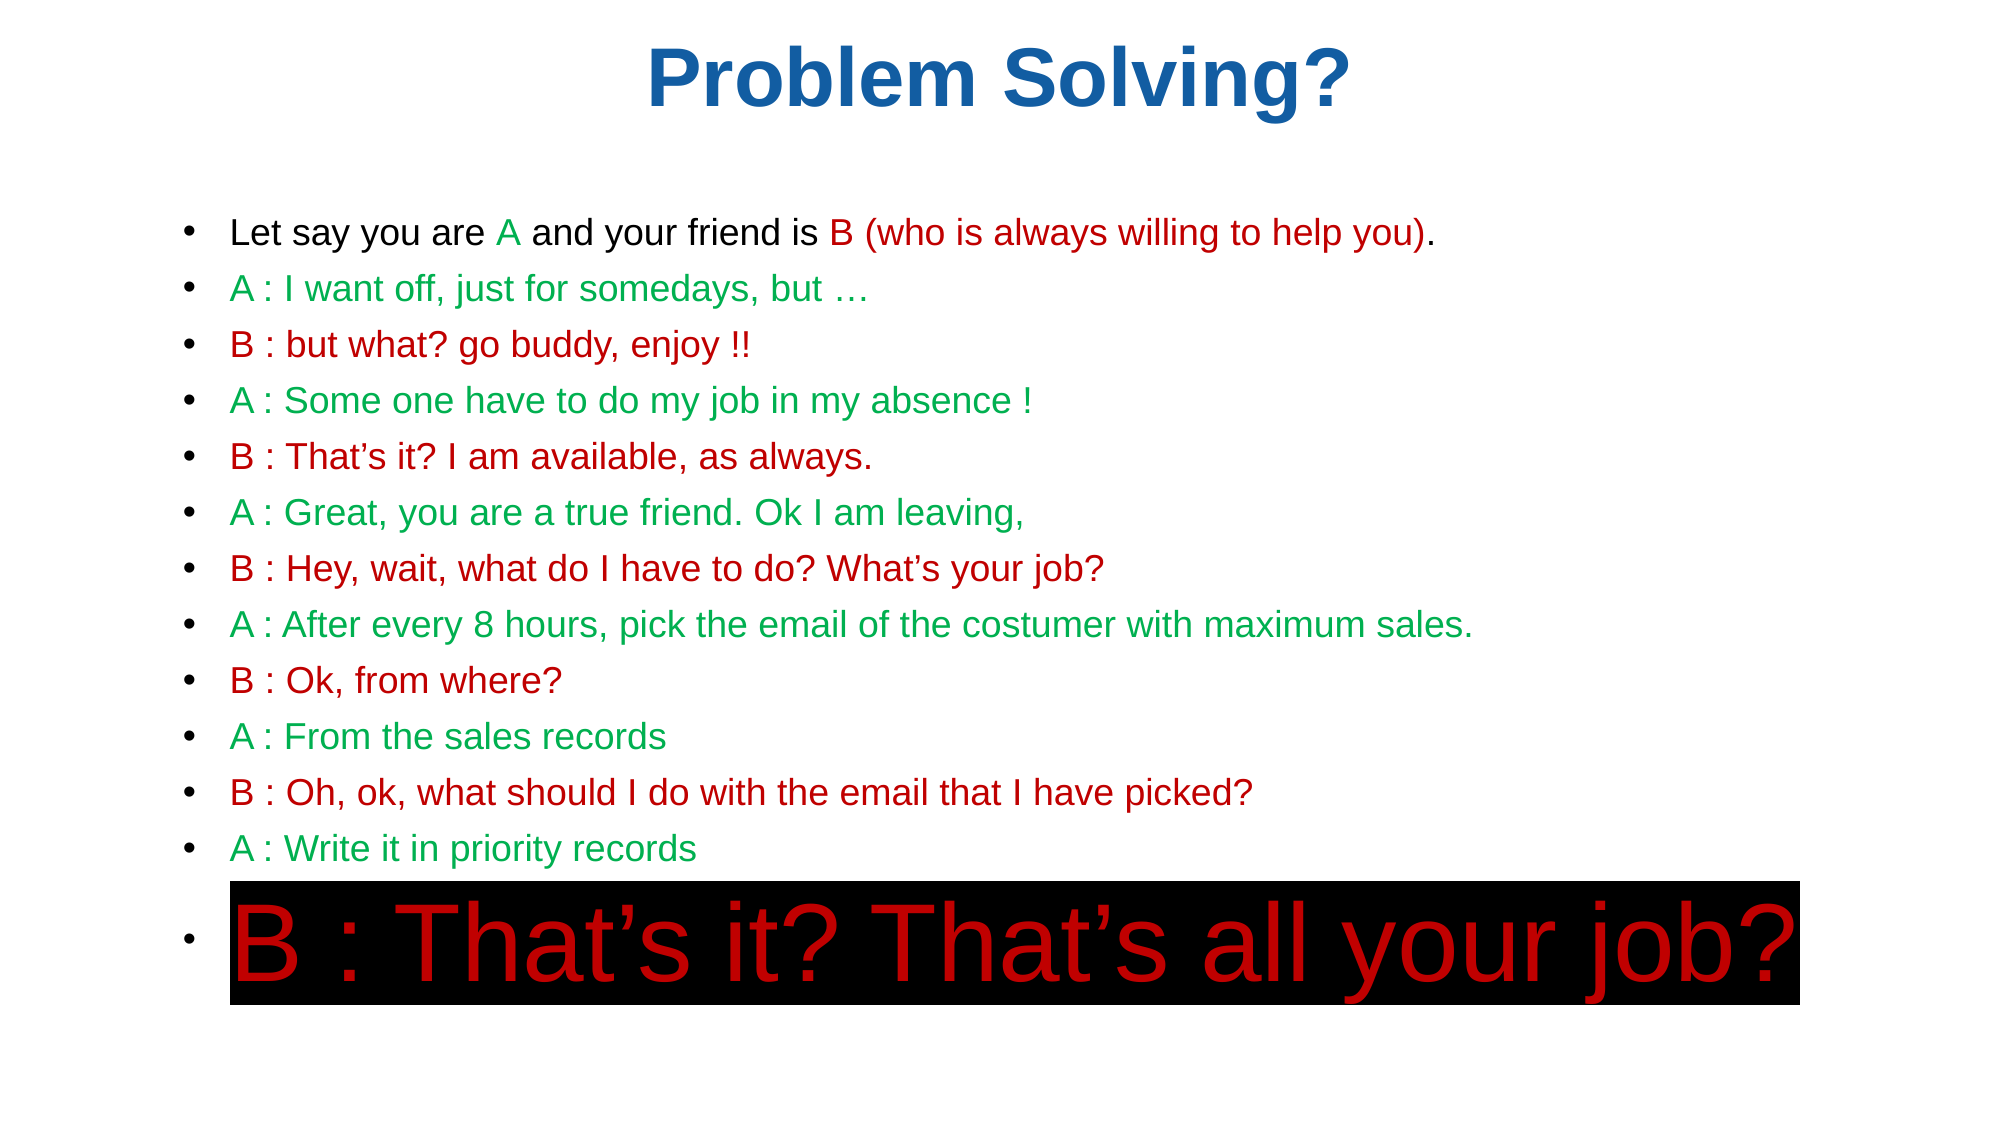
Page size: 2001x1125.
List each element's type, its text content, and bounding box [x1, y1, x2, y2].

list Let say you are A and your friend is B (who is always willing to help you). A : I want off, just for somedays, but … B : but what? go buddy, enjoy !! A : Some one have to do my job in my absence ! B : That’s it? I am available, as always. A : Great, you are a true friend. Ok I am leaving, B : Hey, wait, what do I have to do? What’s your job? A : After every 8 hours, pick the email of the costumer with maximum sales. B : Ok, from where? A : From the sales records B : Oh, ok, what should I do with the email that I have picked? A : Write it in priority records B : That’s it? That’s all your job? [167, 205, 1913, 1023]
title Problem Solving? [201, 22, 1798, 137]
